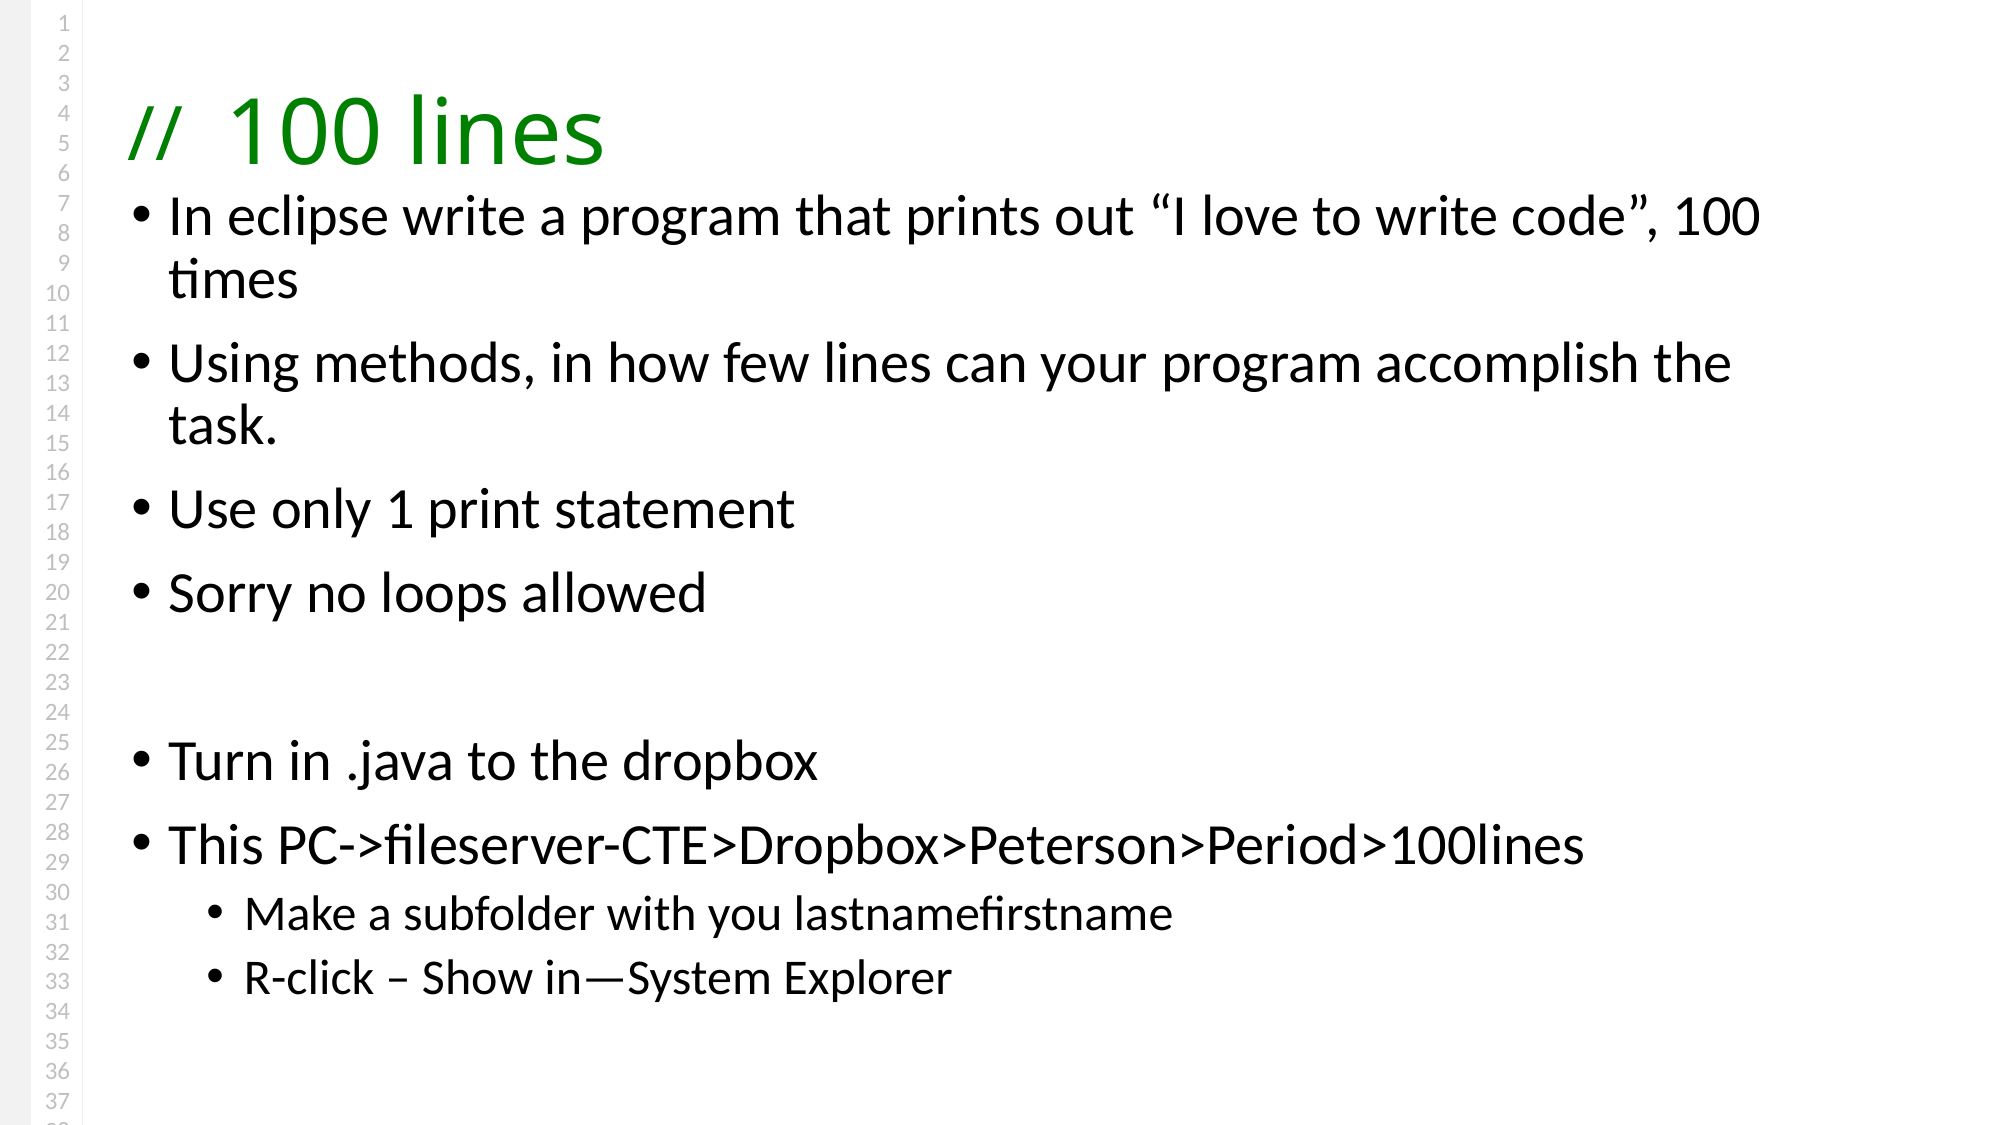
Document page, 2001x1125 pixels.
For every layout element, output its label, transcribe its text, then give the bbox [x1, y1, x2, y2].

title 100 lines [210, 59, 1913, 210]
list In eclipse write a program that prints out “I love to write code”, 100 times Using methods, in how few lines can your program accomplish the task. Use only 1 print statement Sorry no loops allowed Turn in .java to the dropbox This PC->fileserver-CTE>Dropbox>Peterson>Period>100lines Make a subfolder with you lastnamefirstname R-click – Show in—System Explorer [116, 177, 1790, 1112]
